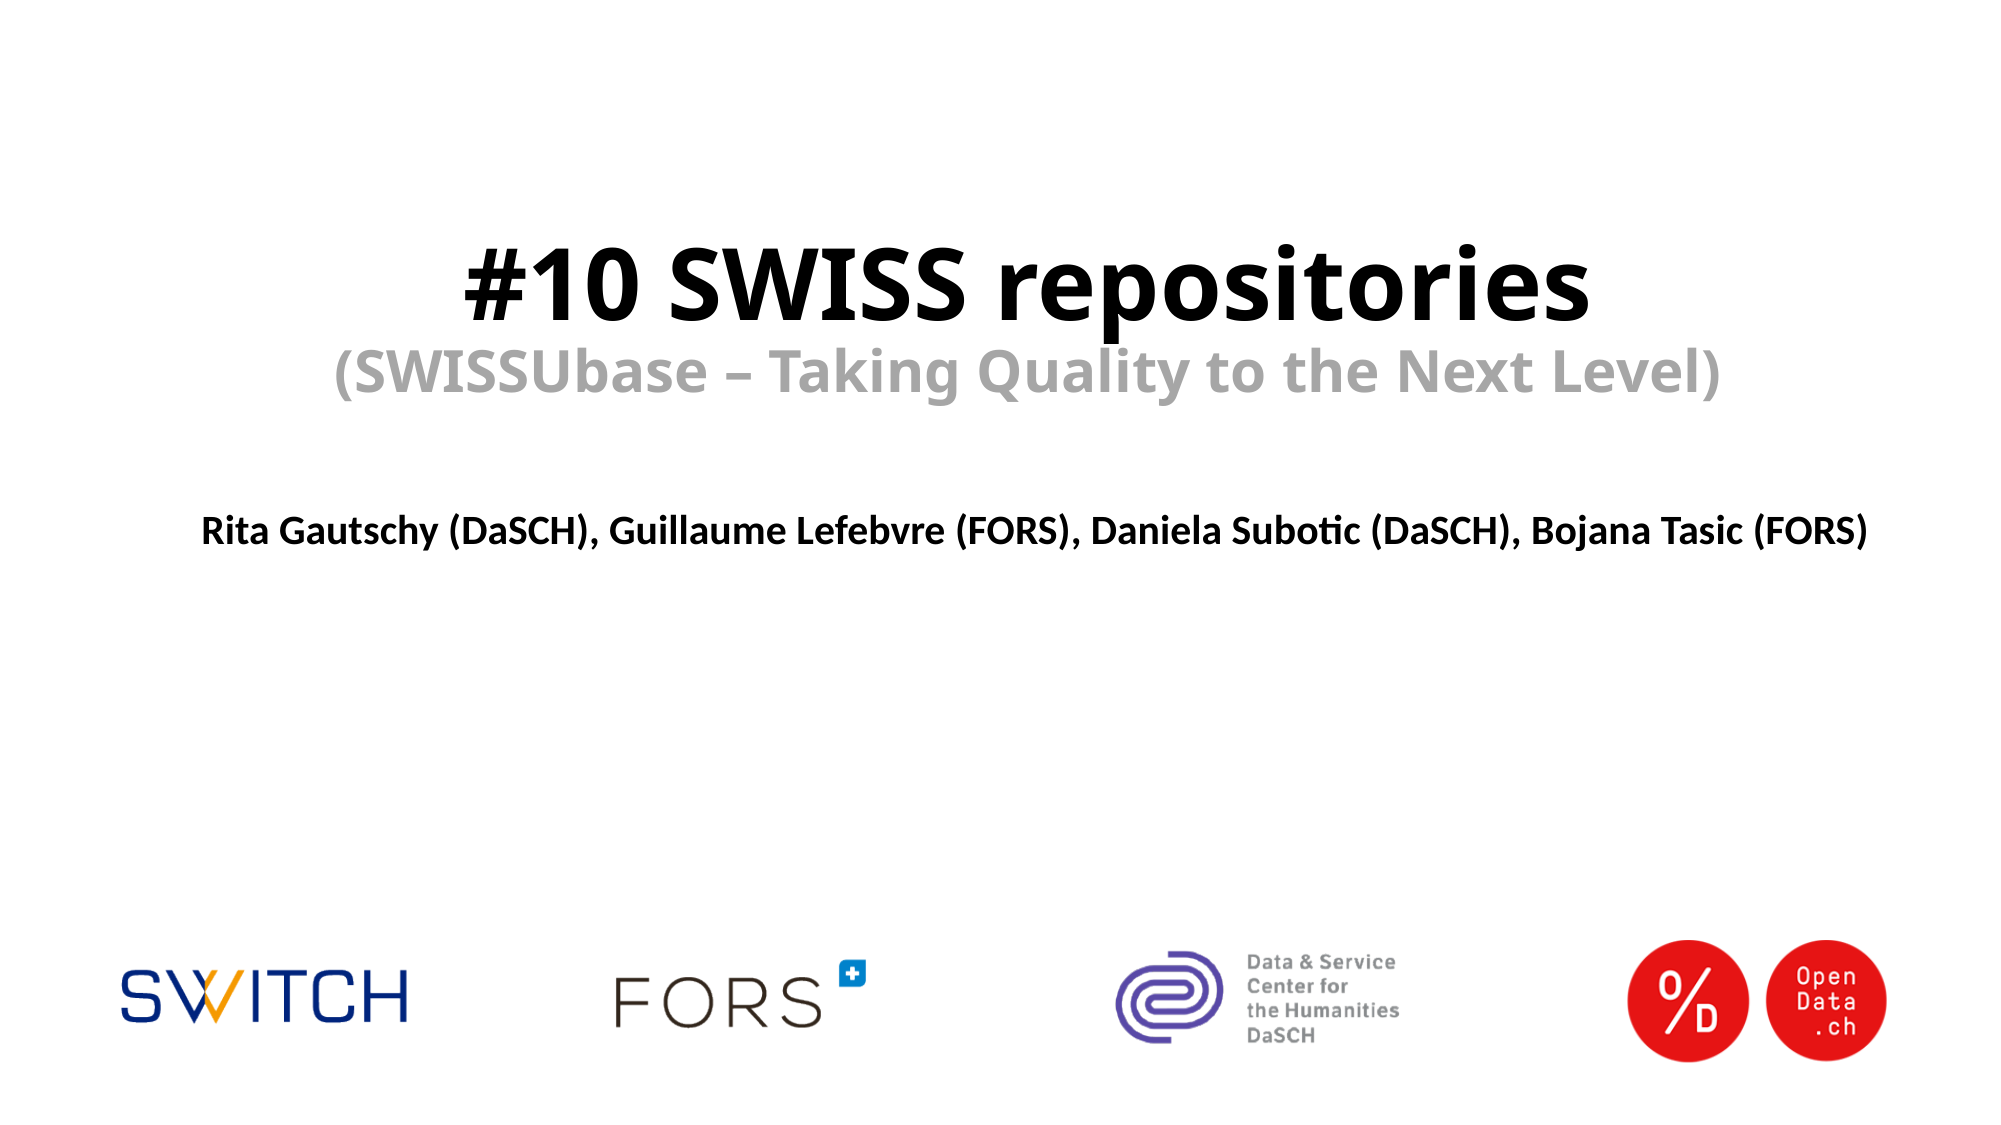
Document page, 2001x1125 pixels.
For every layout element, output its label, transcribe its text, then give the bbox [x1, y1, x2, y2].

picture [557, 937, 925, 1051]
picture [1574, 940, 1939, 1112]
title #10 SWISS repositories (SWISSUbase – Taking Quality to the Next Level) [80, 141, 1977, 413]
picture [80, 940, 448, 1054]
subtitle Rita Gautschy (DaSCH), Guillaume Lefebvre (FORS), Daniela Subotic (DaSCH), Bojana Tasic (FORS) [80, 500, 2000, 835]
picture [1096, 940, 1464, 1054]
